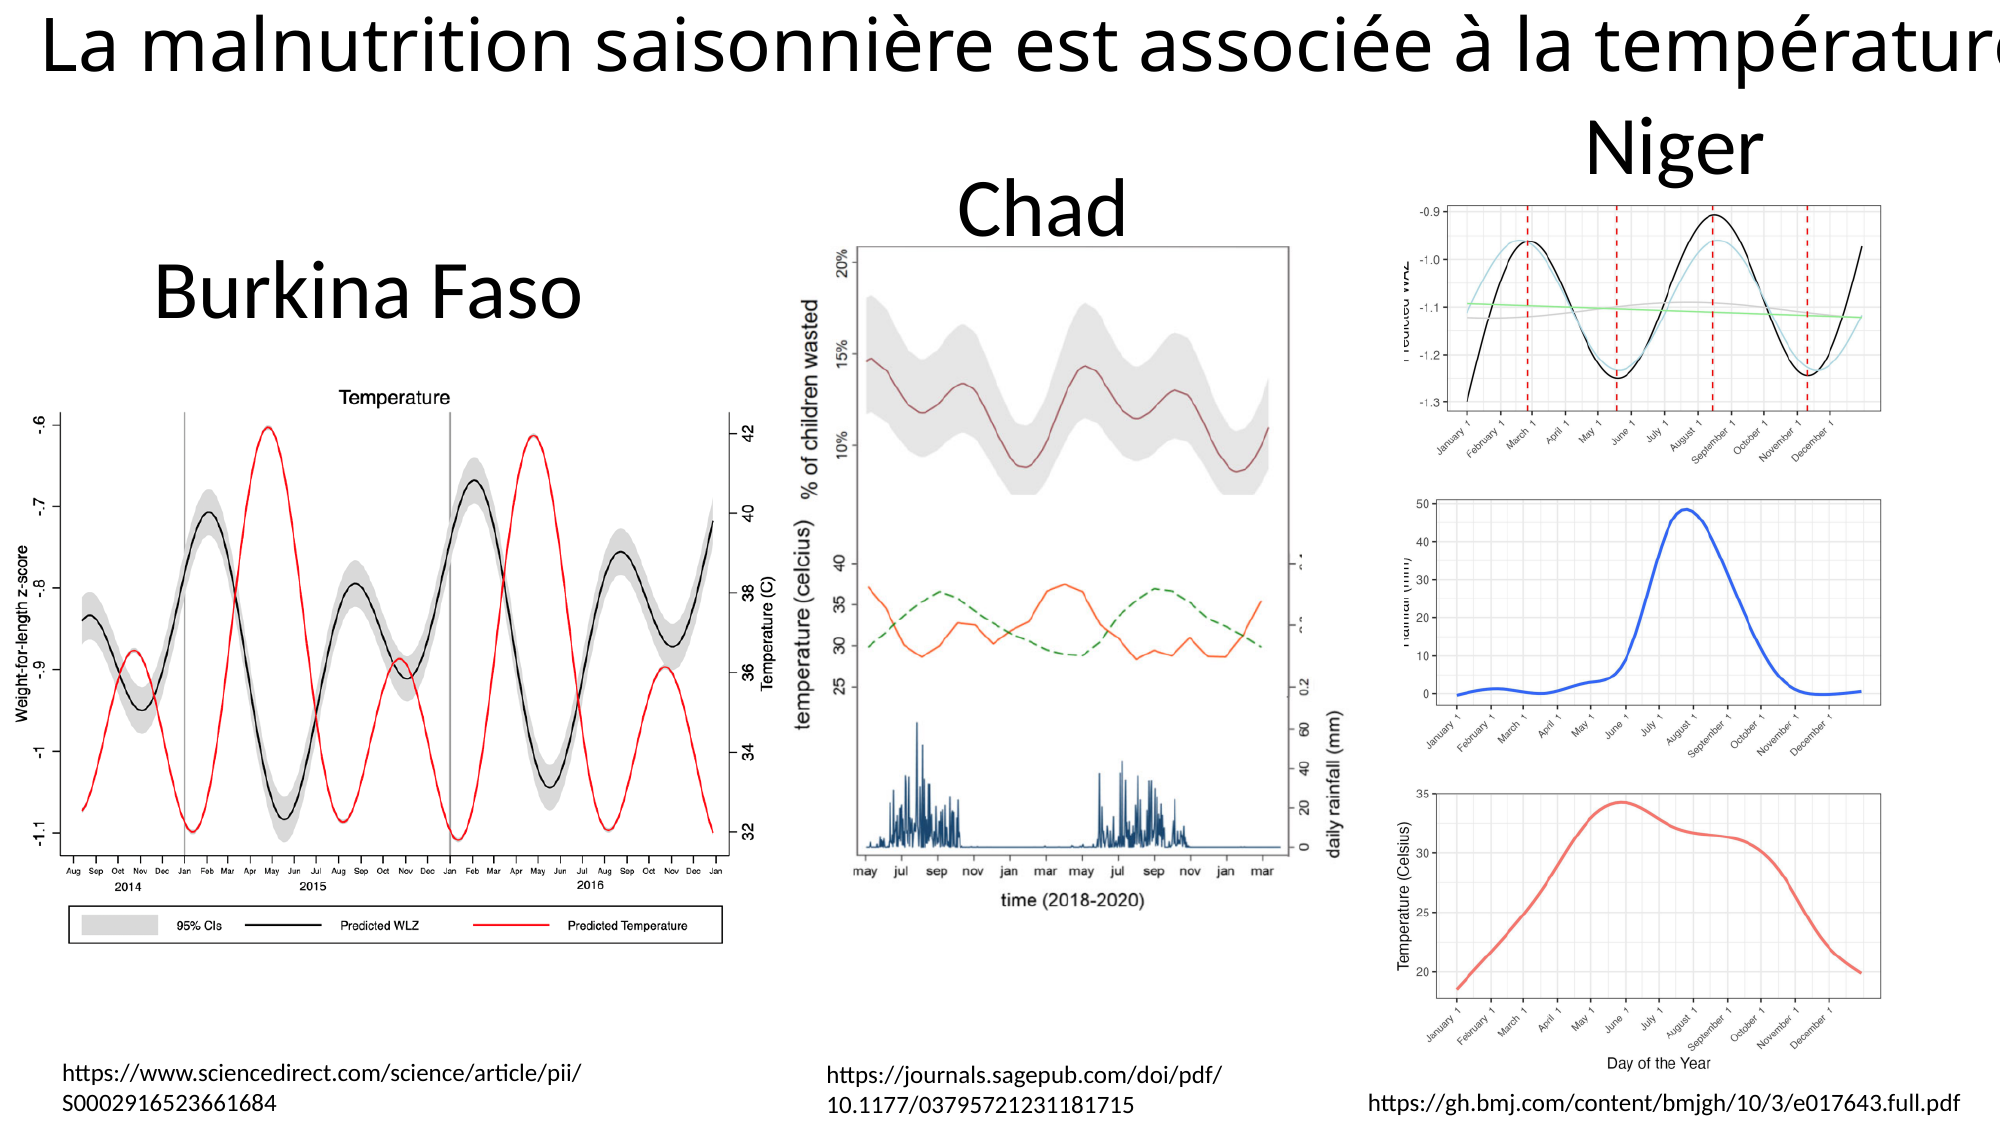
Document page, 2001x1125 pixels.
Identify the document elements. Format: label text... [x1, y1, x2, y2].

text_box https://www.sciencedirect.com/science/article/pii/S0002916523661684 [47, 1049, 653, 1124]
text_box https://gh.bmj.com/content/bmjgh/10/3/e017643.full.pdf [1353, 1079, 2000, 1125]
text_box Niger [1569, 83, 2000, 199]
picture [0, 199, 1990, 1078]
text_box Burkina Faso [139, 228, 653, 343]
text_box Chad [942, 145, 1569, 244]
title La malnutrition saisonnière est associée à la température [24, 0, 2000, 96]
text_box https://journals.sagepub.com/doi/pdf/10.1177/03795721231181715 [811, 1051, 1314, 1125]
